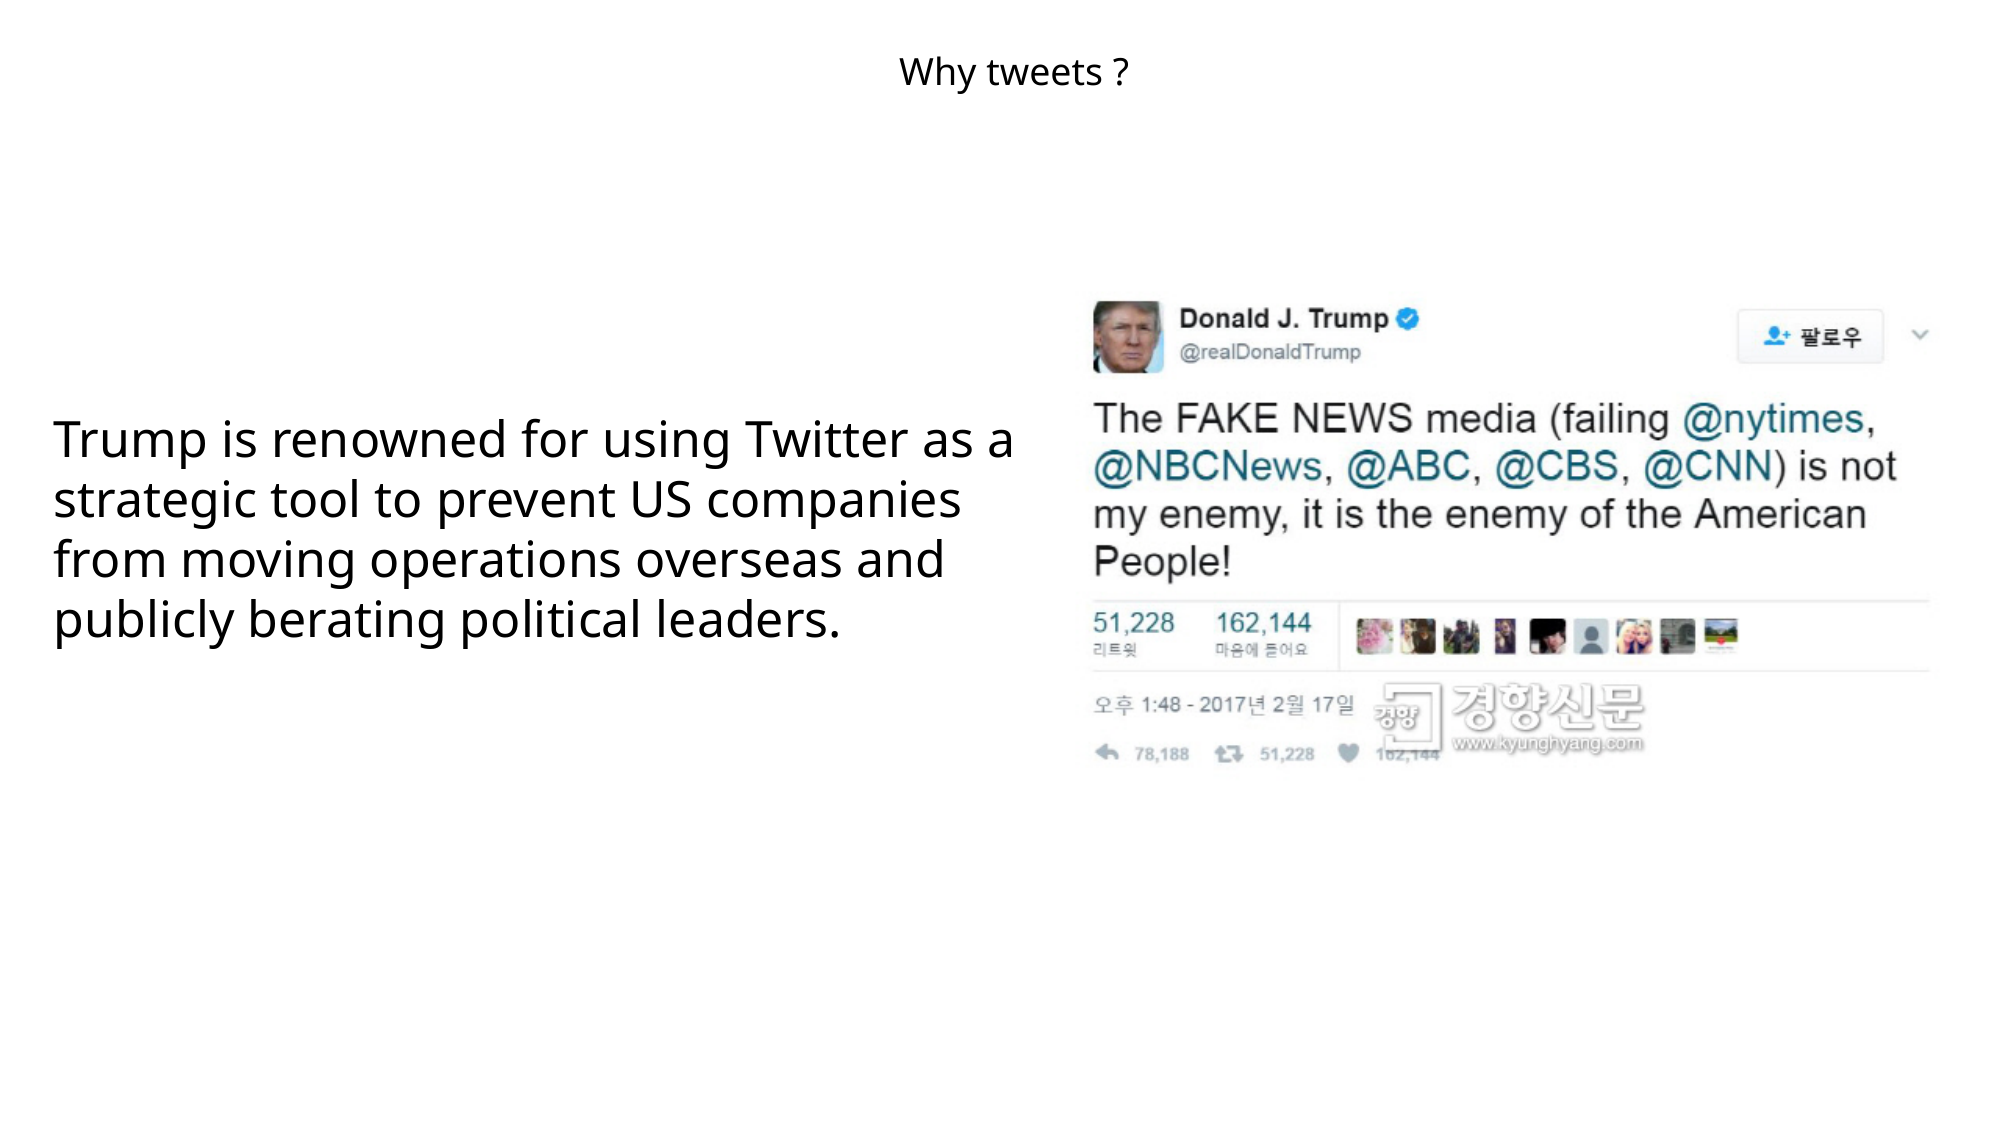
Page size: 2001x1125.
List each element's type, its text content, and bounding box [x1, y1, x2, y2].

text_box Why tweets ? [884, 40, 1194, 101]
picture [1039, 267, 1977, 791]
text_box Trump is renowned for using Twitter as a strategic tool to prevent US companies from moving operations overseas and publicly berating political leaders. [39, 400, 1039, 656]
